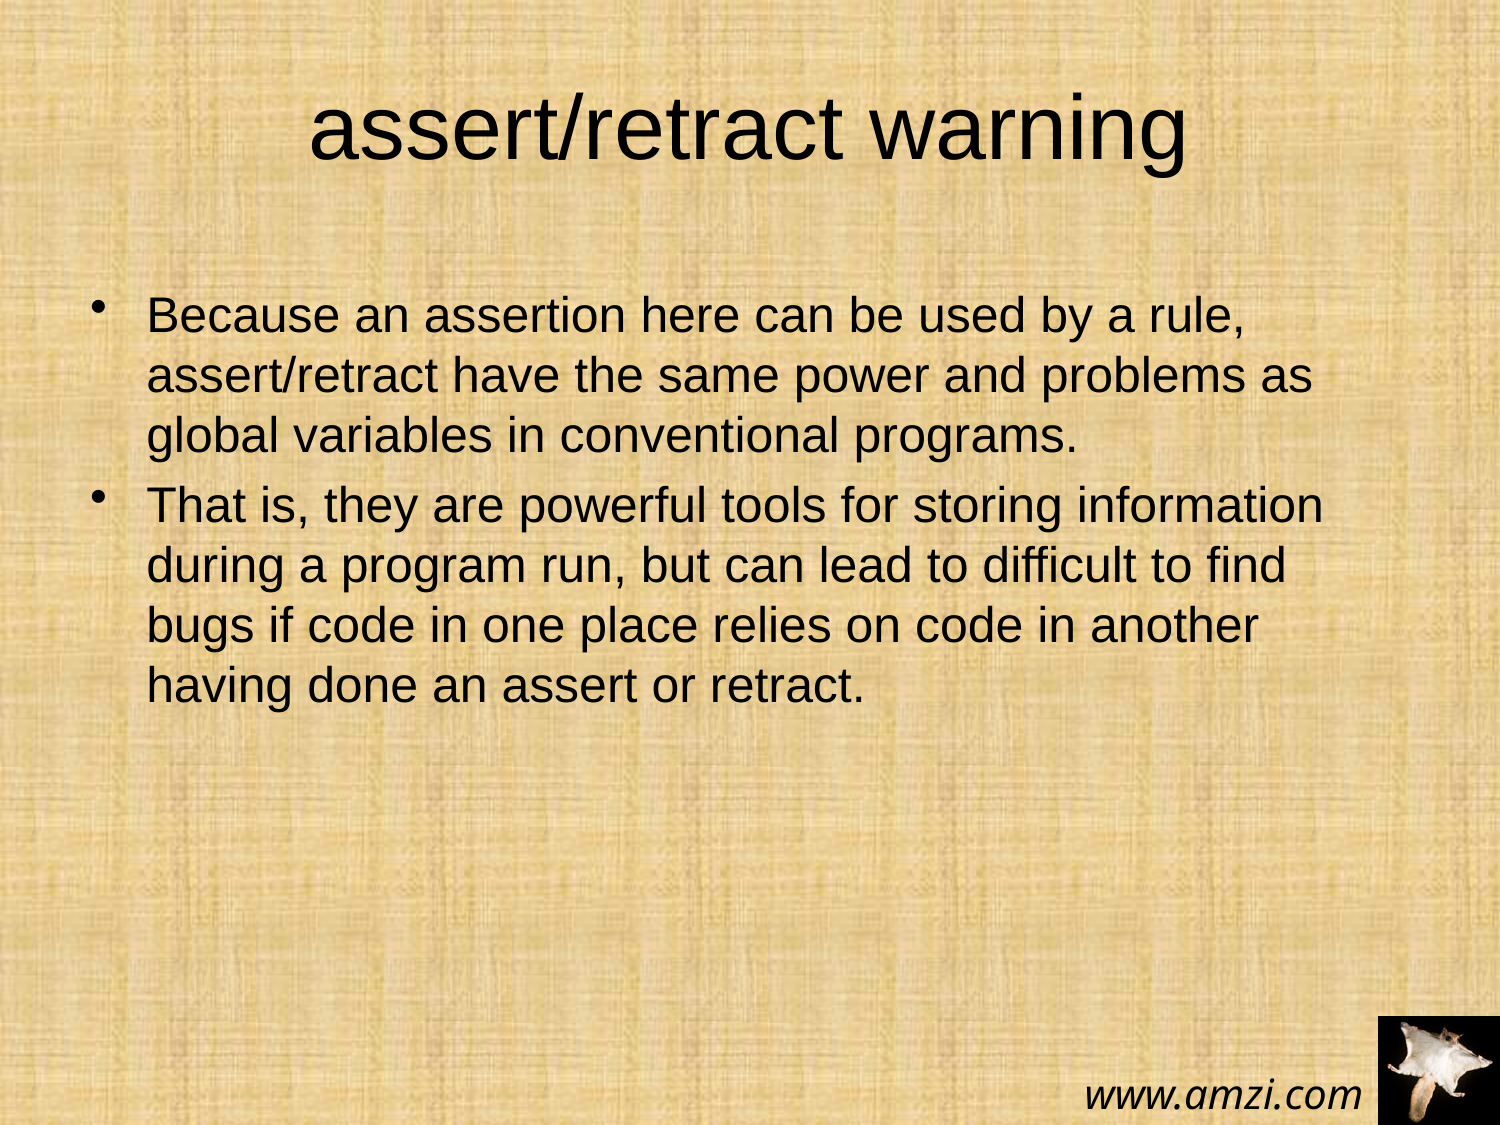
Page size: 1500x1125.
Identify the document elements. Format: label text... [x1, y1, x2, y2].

list Because an assertion here can be used by a rule, assert/retract have the same power and problems as global variables in conventional programs. That is, they are powerful tools for storing information during a program run, but can lead to difficult to find bugs if code in one place relies on code in another having done an assert or retract. [75, 275, 1425, 825]
title assert/retract warning [75, 45, 1425, 200]
picture [0, 0, 1500, 1125]
